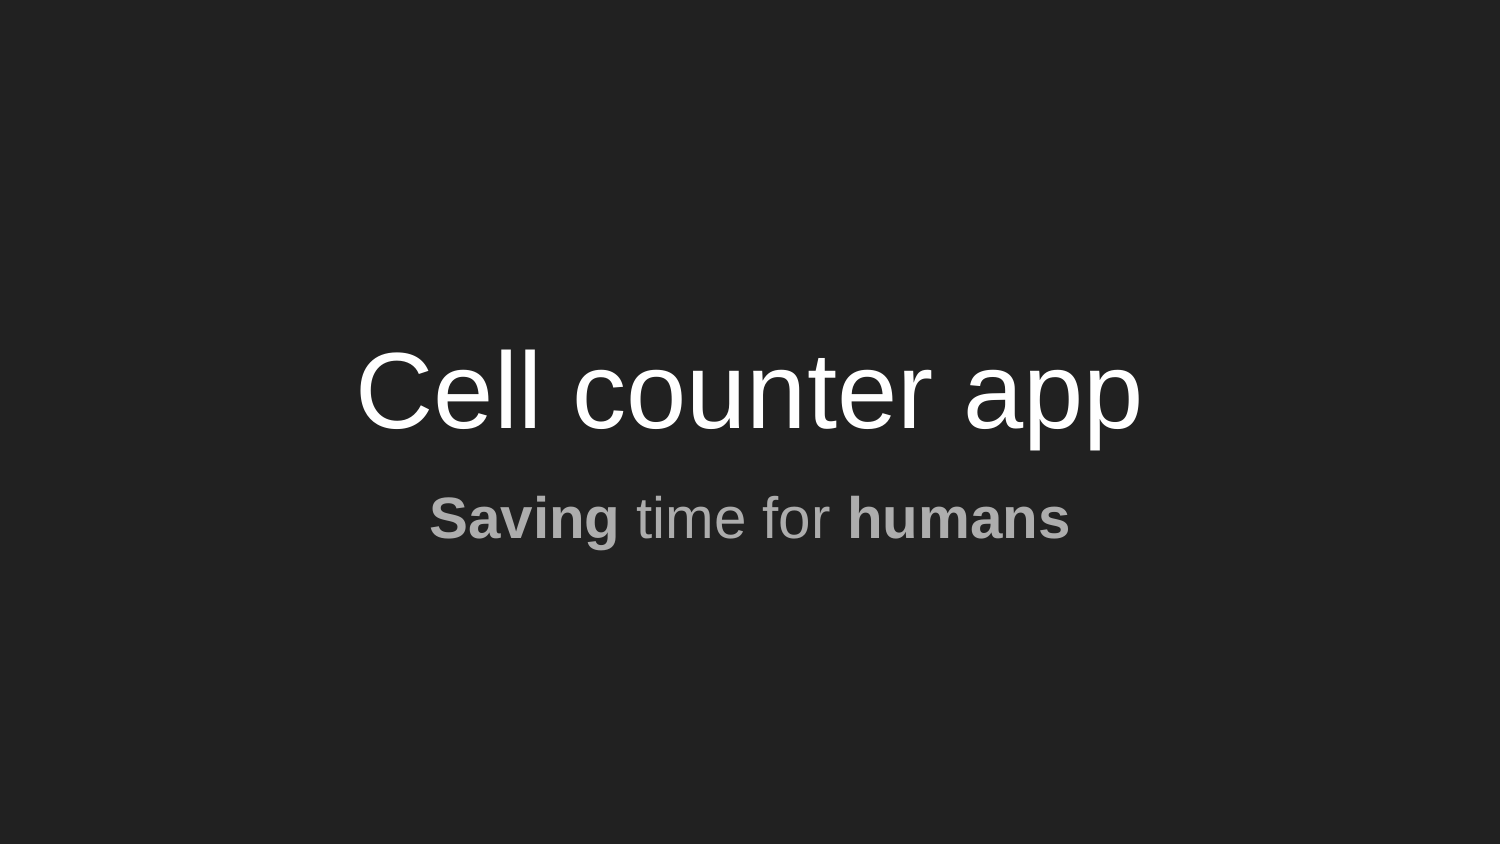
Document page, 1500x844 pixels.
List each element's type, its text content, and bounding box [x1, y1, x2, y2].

title Cell counter app [51, 128, 1449, 464]
subtitle Saving time for humans [51, 464, 1449, 595]
